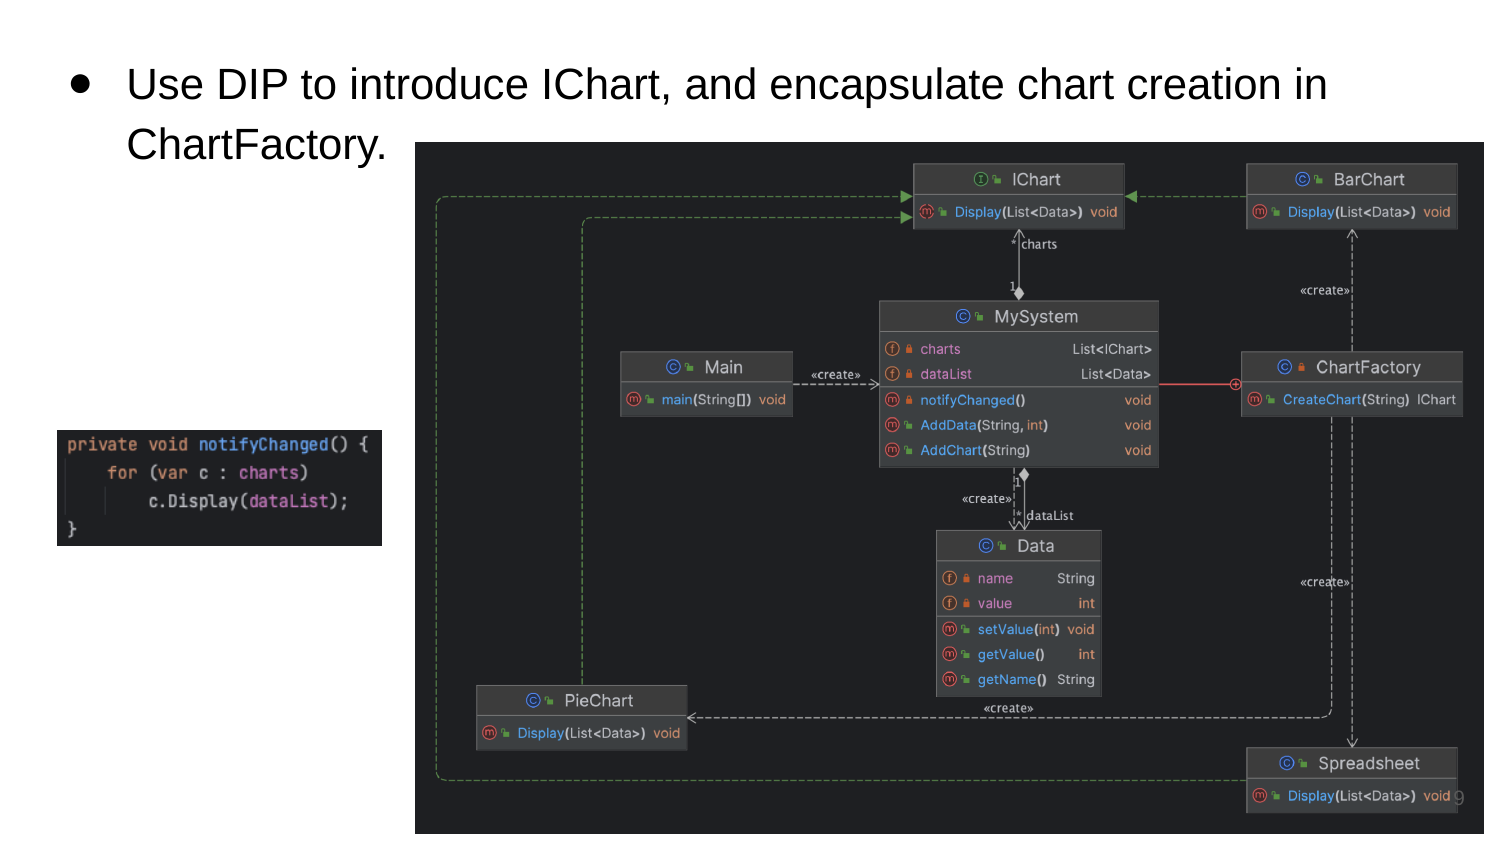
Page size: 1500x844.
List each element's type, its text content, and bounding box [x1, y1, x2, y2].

list Use DIP to introduce IChart, and encapsulate chart creation in ChartFactory. [36, 32, 1449, 678]
picture [57, 430, 382, 547]
picture [414, 142, 1484, 834]
